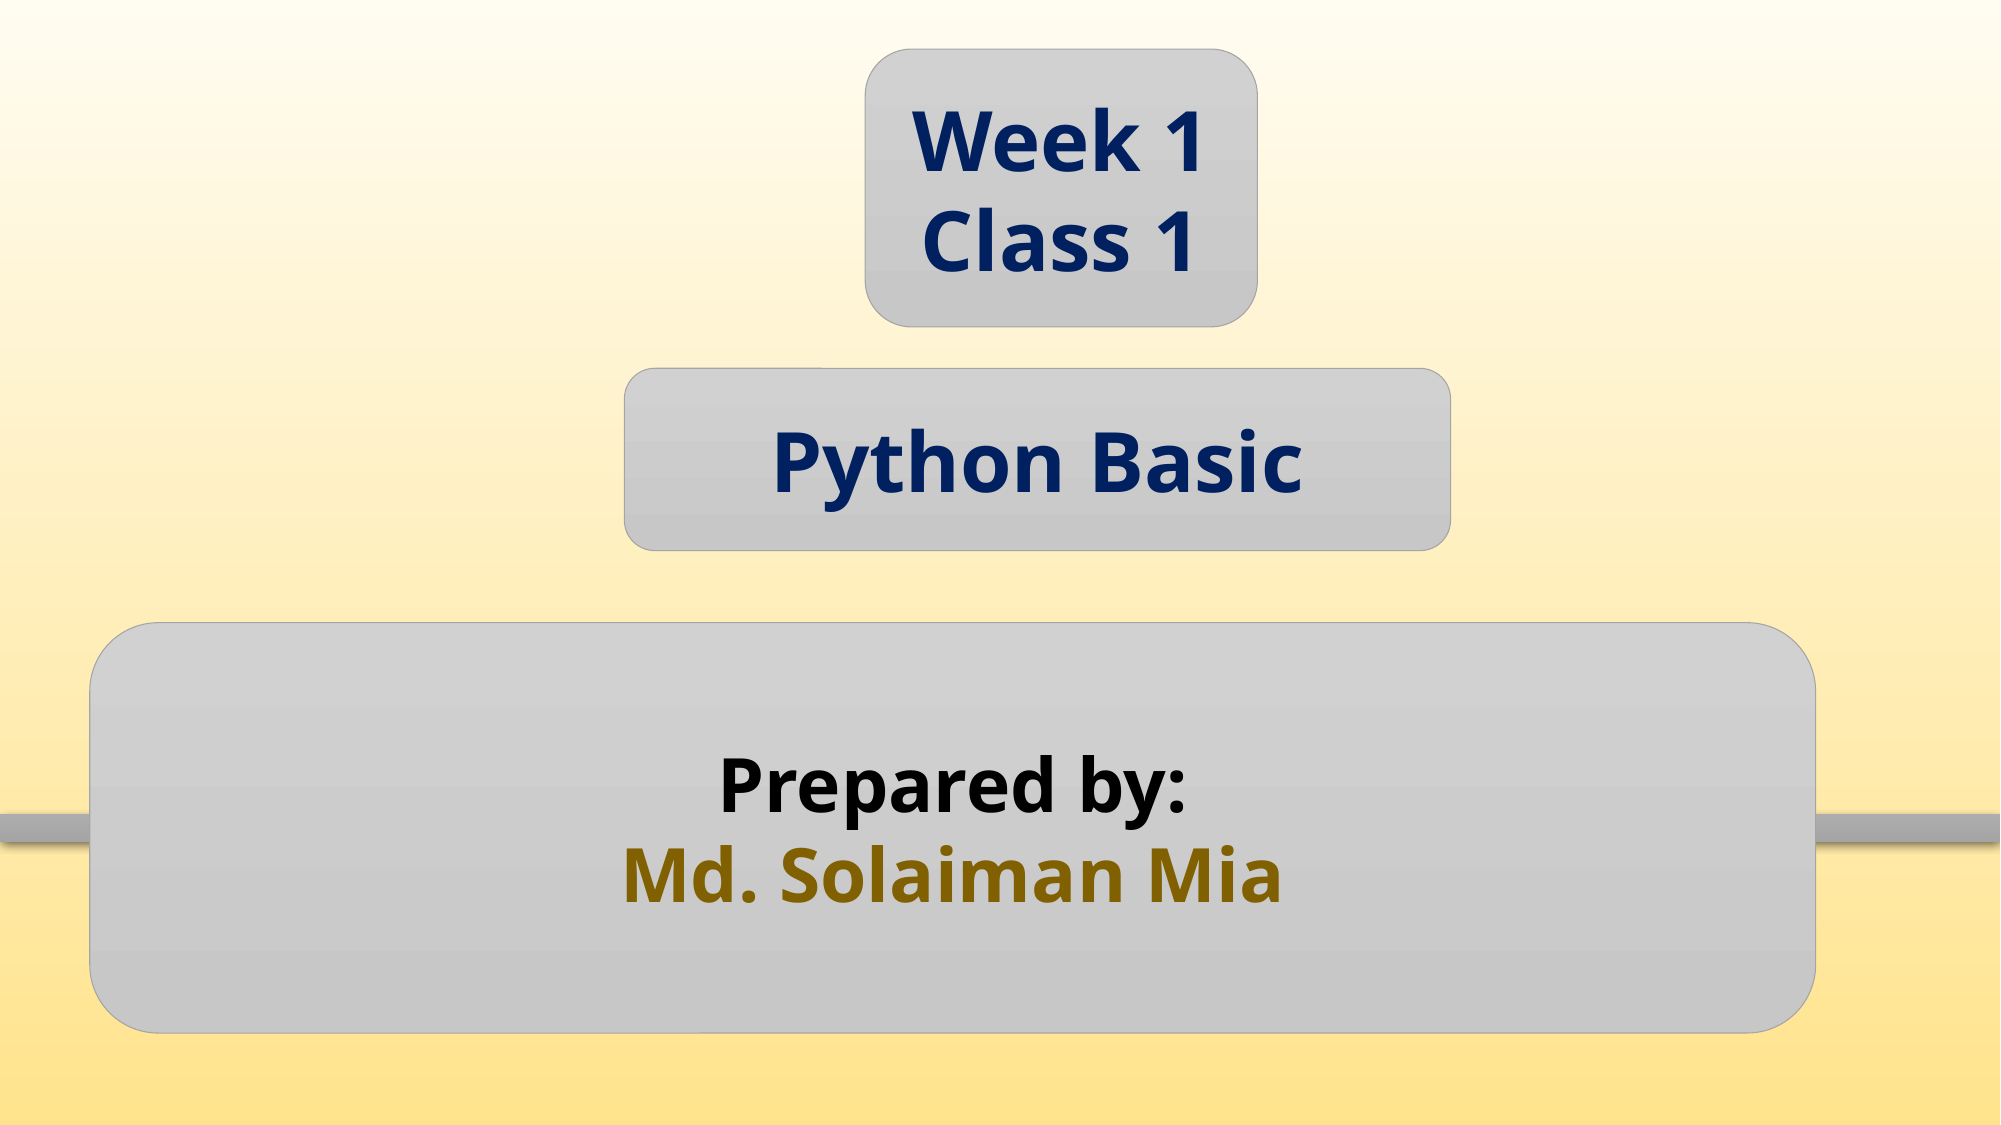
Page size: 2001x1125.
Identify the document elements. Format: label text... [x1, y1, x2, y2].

text_box Python Basic [623, 367, 1452, 552]
text_box [1817, 814, 2000, 842]
text_box Prepared by: Md. Solaiman Mia [89, 622, 1817, 1034]
text_box [0, 814, 89, 842]
text_box Week 1 Class 1 [864, 48, 1258, 328]
